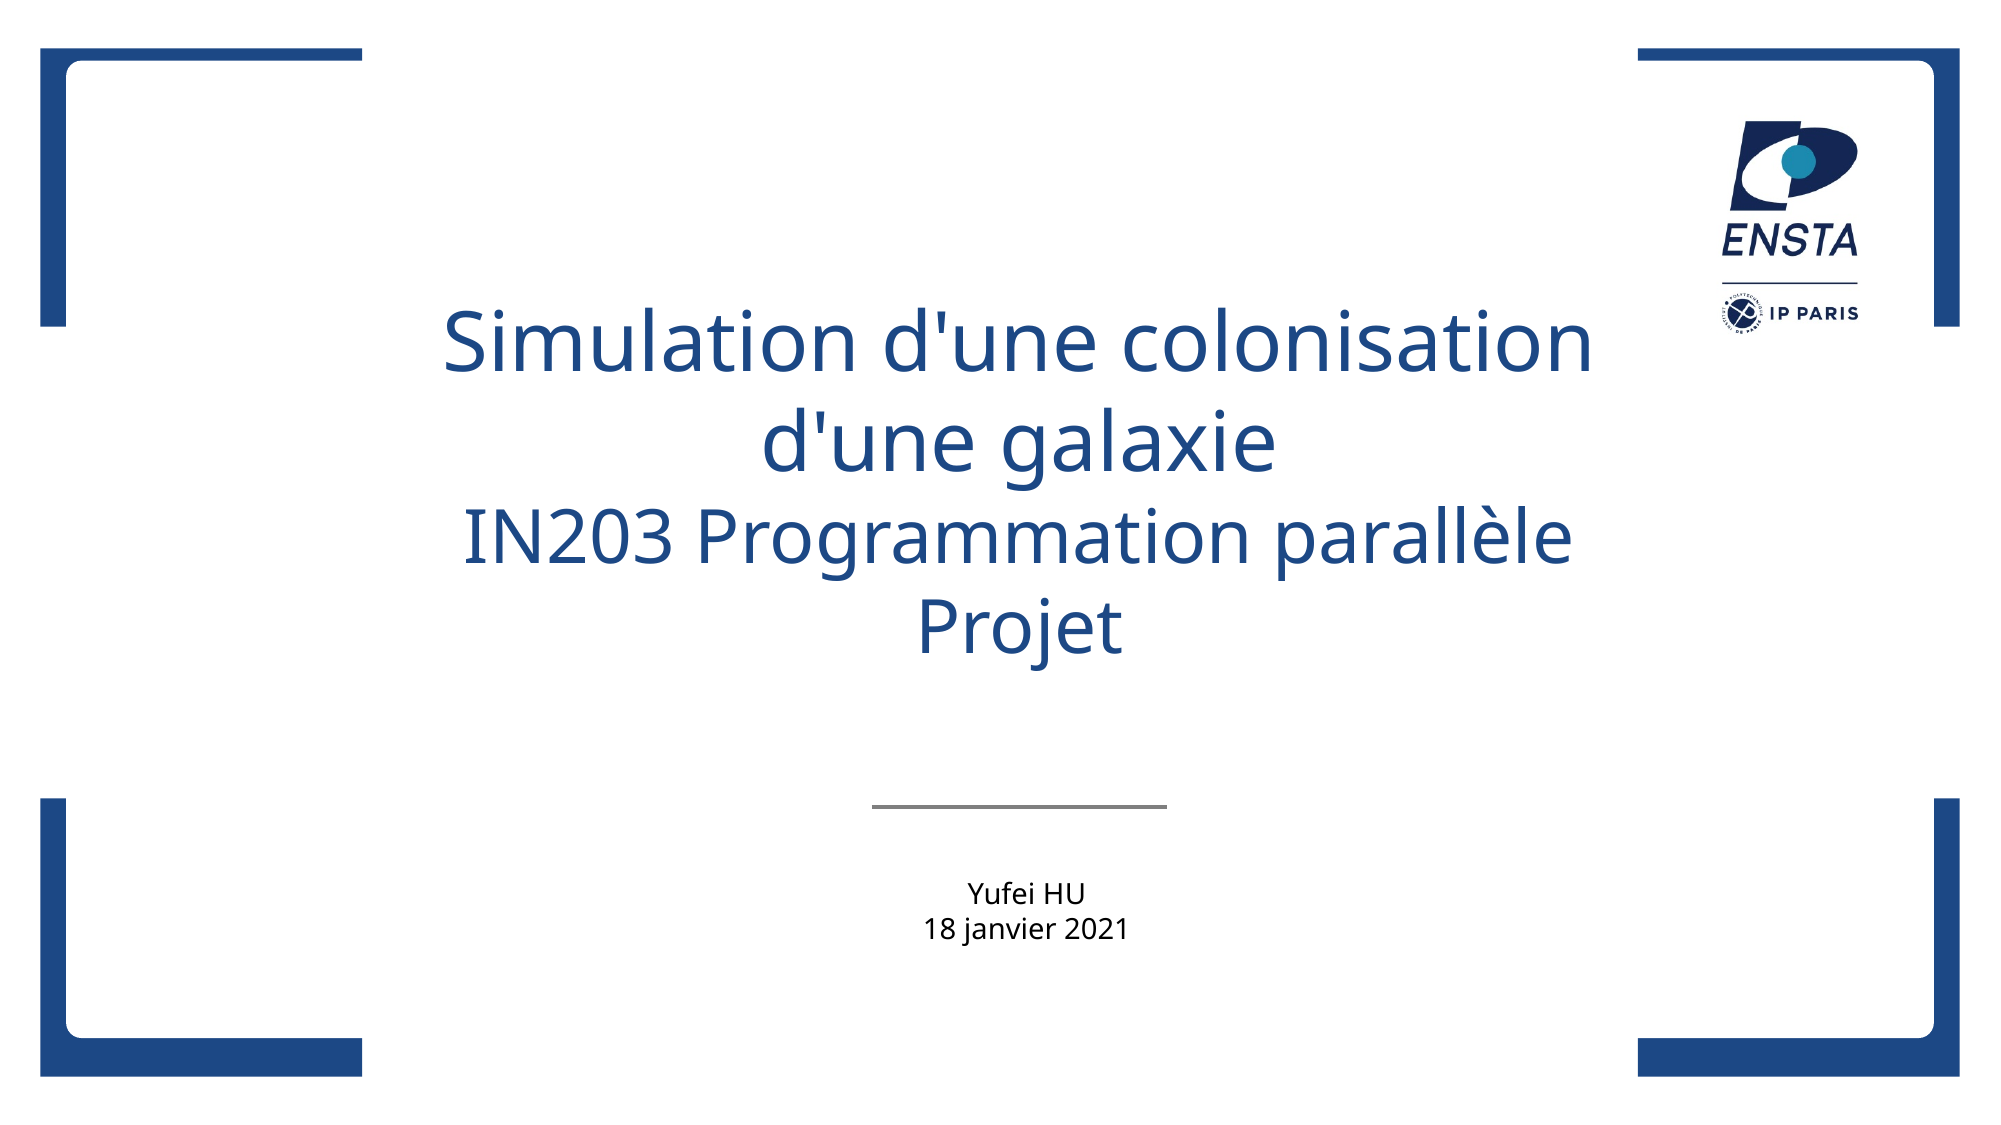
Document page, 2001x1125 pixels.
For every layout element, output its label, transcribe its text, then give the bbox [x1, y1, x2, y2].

picture [1705, 103, 1874, 350]
text_box [1637, 798, 1960, 1077]
text_box Simulation d'une colonisation d'une galaxie IN203 Programmation parallèle Projet [402, 280, 1637, 676]
text_box [66, 60, 1934, 1039]
text_box Yufei HU 18 janvier 2021 [821, 833, 1233, 953]
text_box [40, 48, 363, 327]
text_box [40, 798, 363, 1077]
text_box [1637, 48, 1960, 327]
